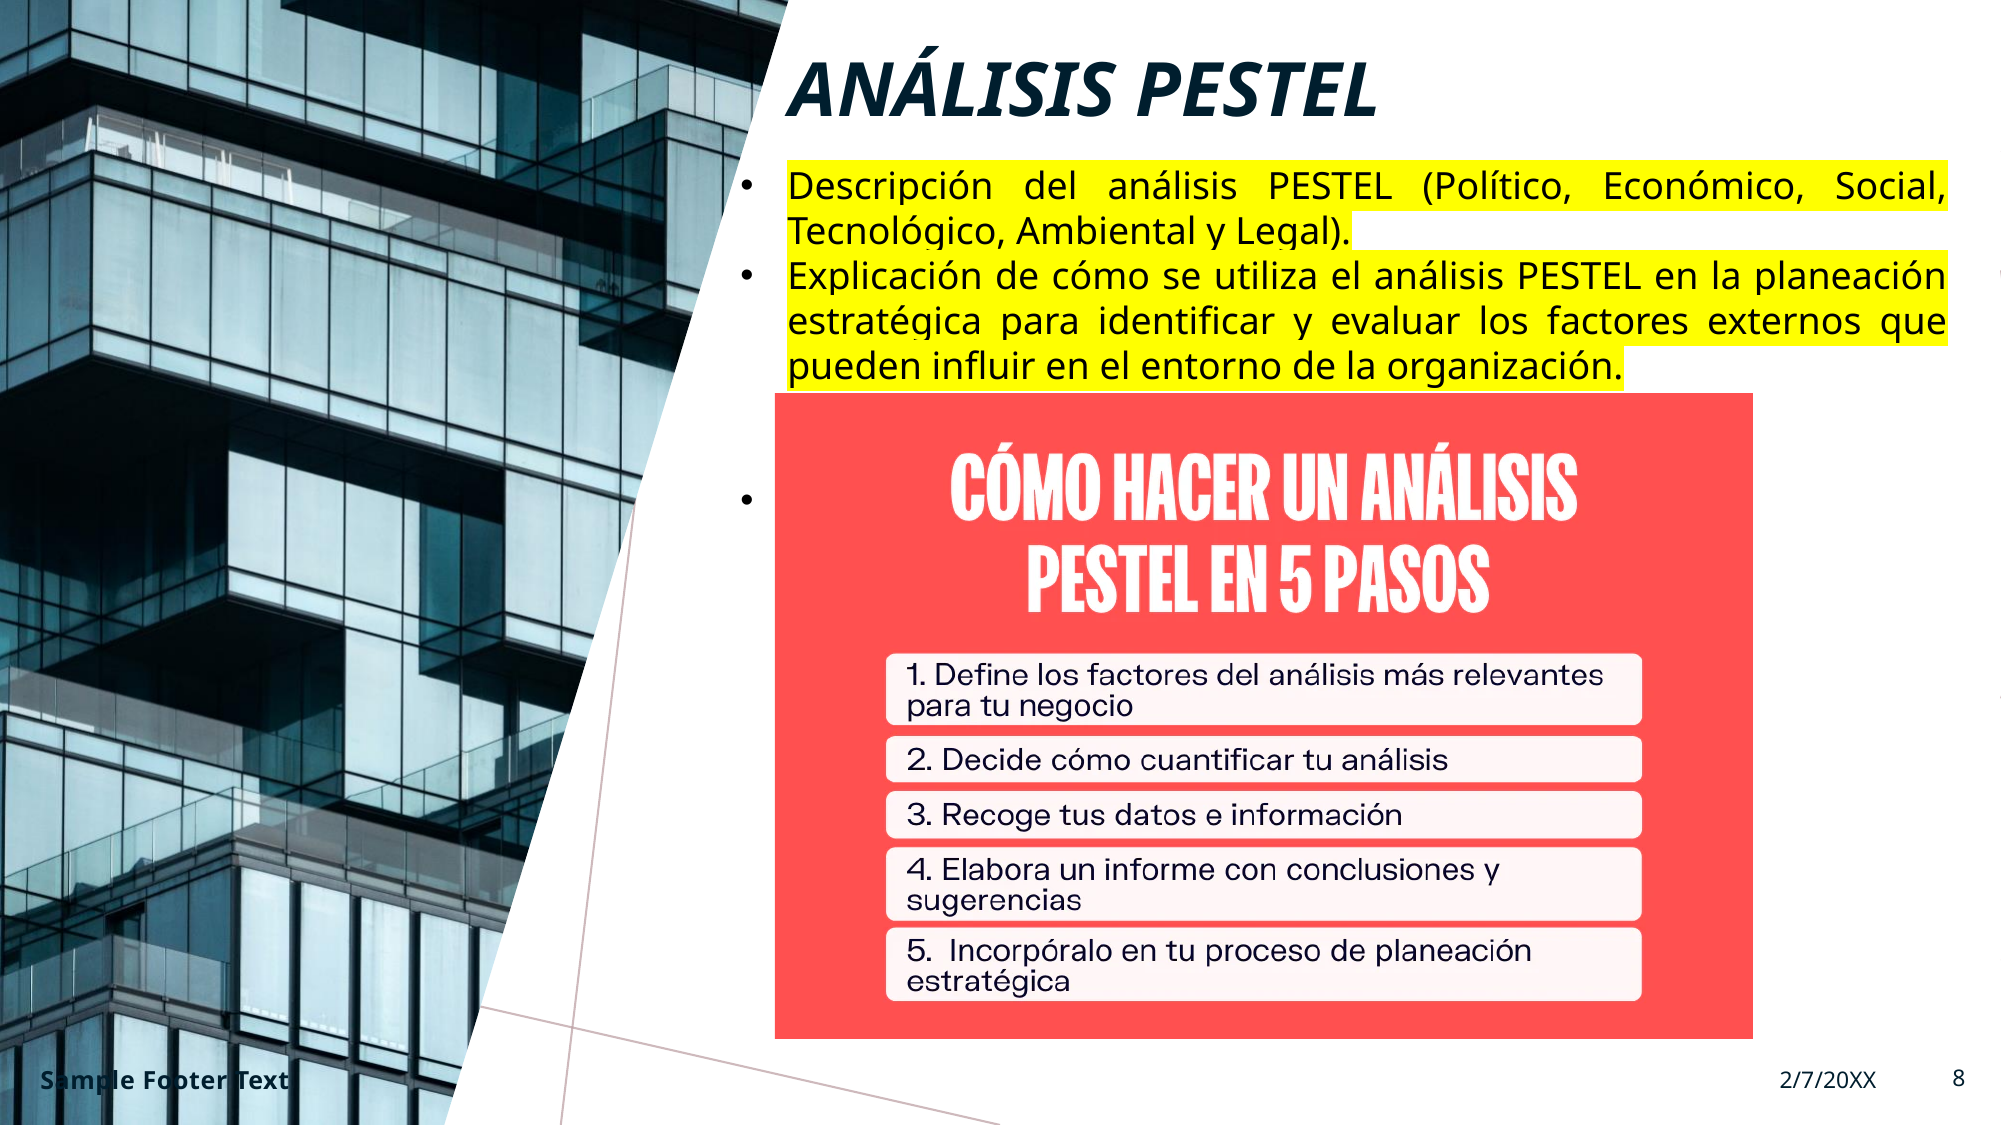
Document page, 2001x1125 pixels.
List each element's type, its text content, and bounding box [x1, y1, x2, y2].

slide_number 8 [1903, 1049, 1981, 1110]
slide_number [1203, 1049, 1892, 1110]
text_box Descripción del análisis PESTEL (Político, Económico, Social, Tecnológico, Ambiental y Legal). Explicación de cómo se utiliza el análisis PESTEL en la planeación estratégica para identificar y evaluar los factores externos que pueden influir en el entorno de la organización. [789, 154, 1964, 575]
text_box Análisis PESTEL [789, 34, 1464, 140]
picture [0, 0, 1755, 1125]
